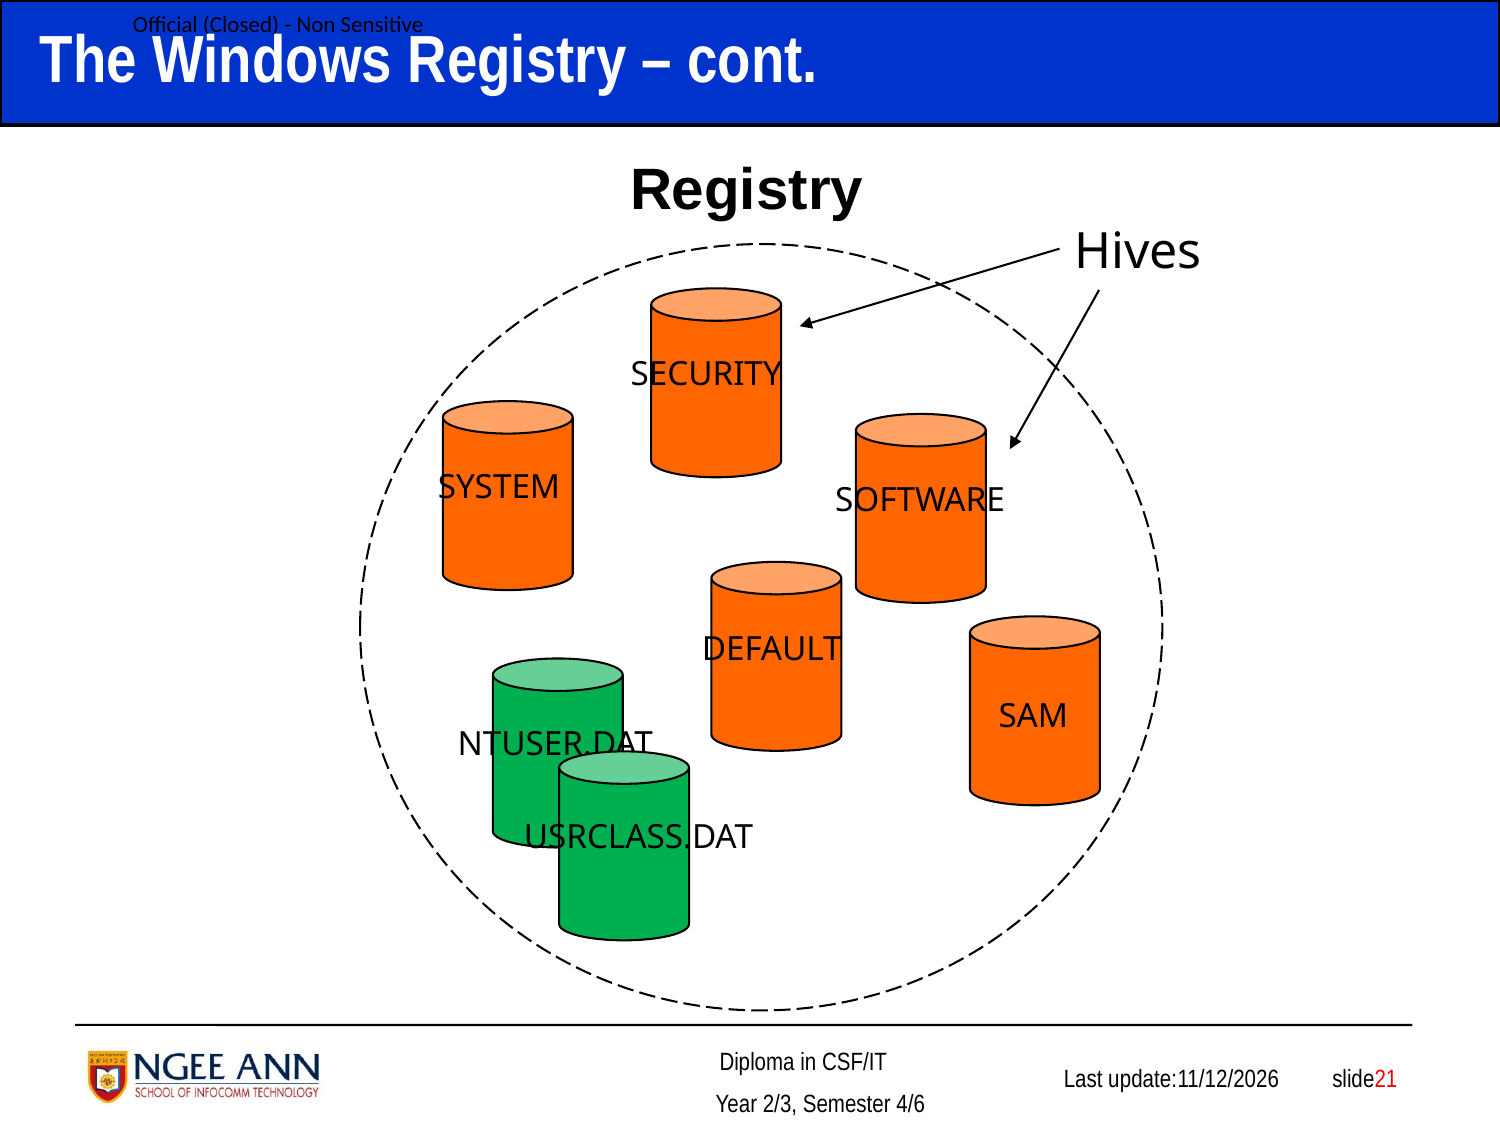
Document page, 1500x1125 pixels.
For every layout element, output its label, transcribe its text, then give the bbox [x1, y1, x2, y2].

text_box SOFTWARE [820, 470, 1057, 526]
text_box USRCLASS.DAT [509, 807, 800, 863]
title The Windows Registry – cont. [23, 0, 1500, 115]
text_box [855, 526, 986, 603]
text_box [360, 244, 1163, 1011]
text_box [969, 616, 1100, 806]
text_box Hives [1059, 211, 1296, 287]
picture [62, 1028, 344, 1125]
text_box SAM [983, 687, 1109, 742]
text_box [711, 675, 842, 751]
text_box SECURITY [615, 344, 821, 400]
text_box Registry [601, 143, 892, 229]
text_box SYSTEM [423, 458, 596, 513]
text_box [855, 413, 986, 470]
text_box NTUSER.DAT [442, 715, 694, 770]
text_box [442, 513, 573, 591]
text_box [799, 248, 1060, 327]
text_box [1009, 289, 1100, 450]
text_box DEFAULT [687, 619, 888, 675]
text_box [711, 561, 842, 619]
text_box [442, 401, 573, 458]
text_box [651, 288, 782, 344]
text_box [492, 658, 623, 715]
text_box [492, 770, 559, 842]
text_box [651, 400, 782, 478]
slide_number slide21 [1099, 1037, 1413, 1101]
text_box [559, 751, 690, 807]
text_box [559, 863, 690, 941]
